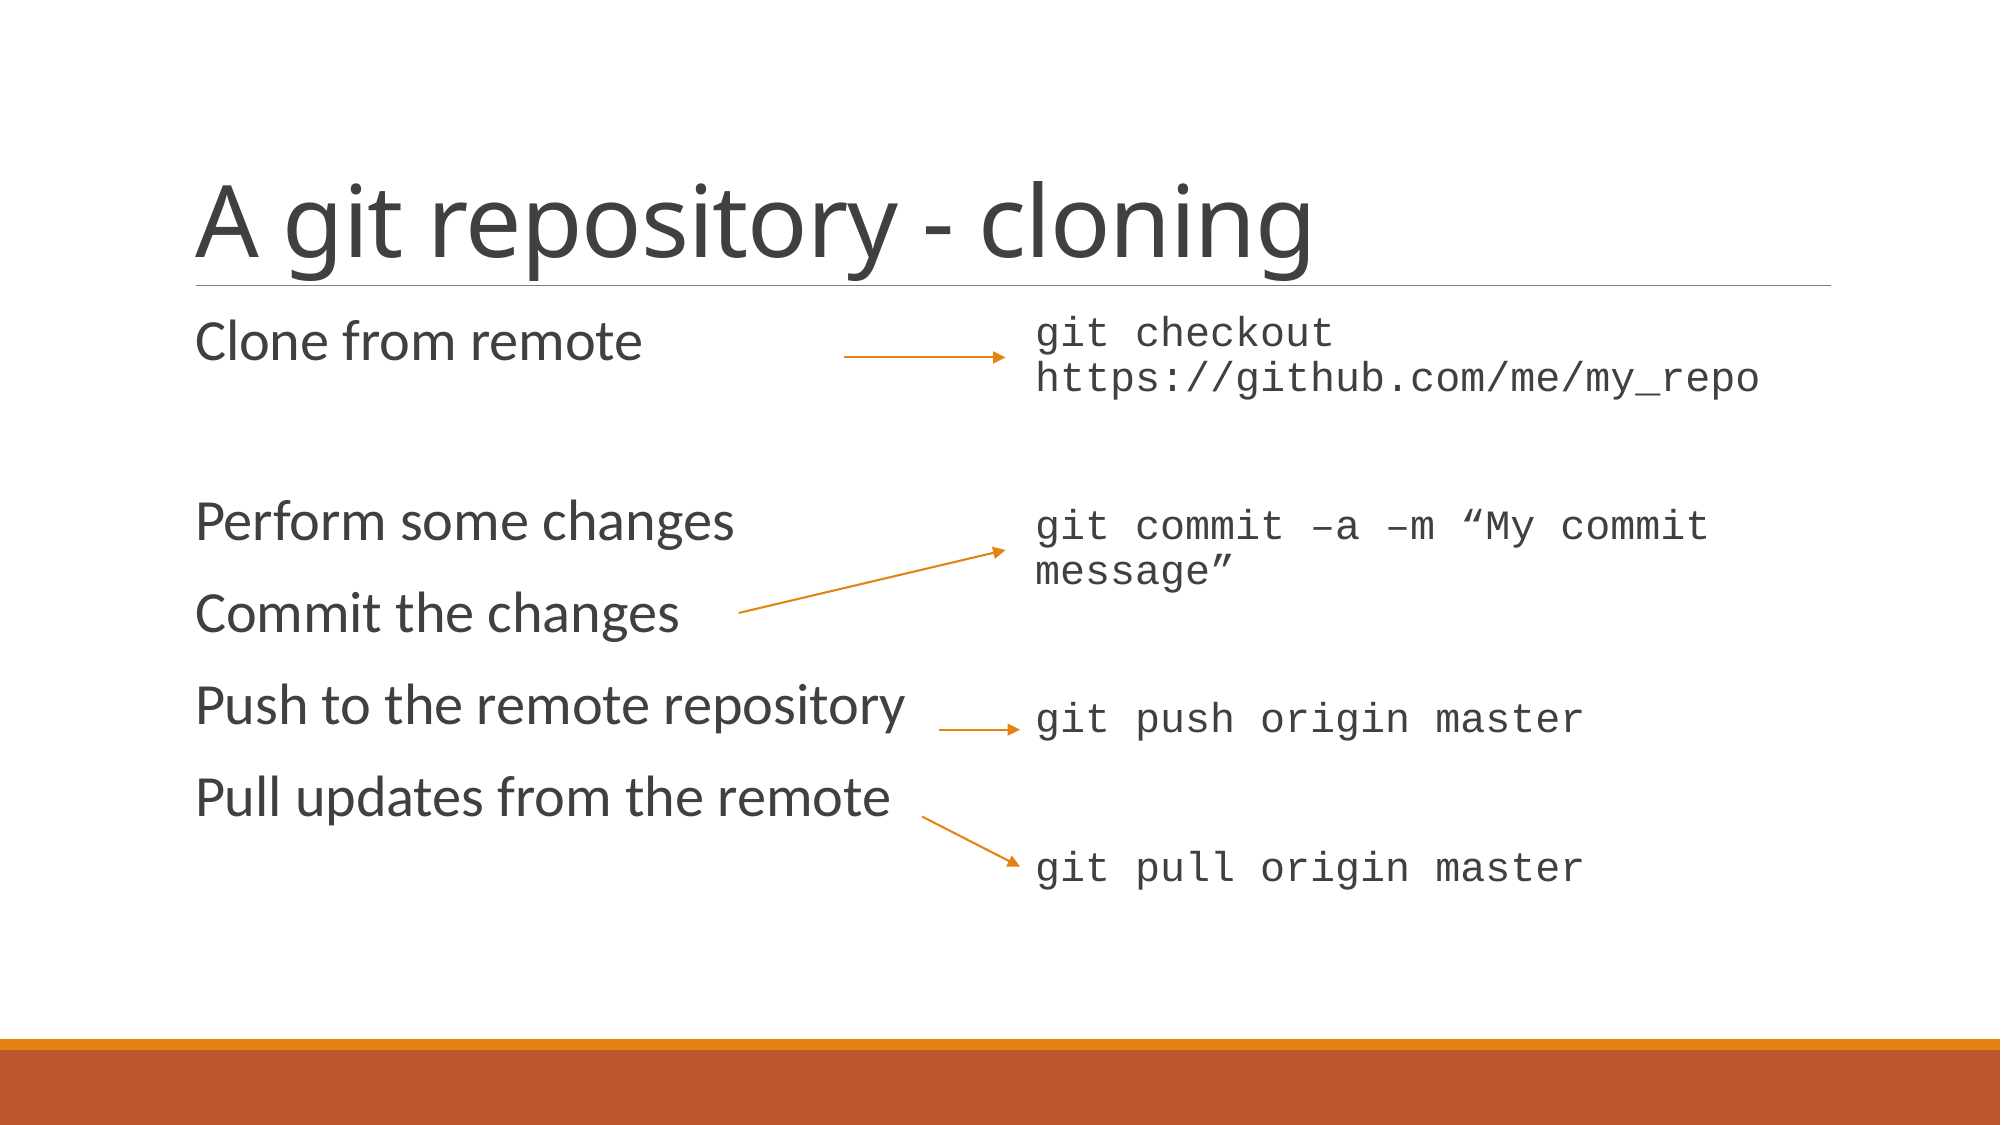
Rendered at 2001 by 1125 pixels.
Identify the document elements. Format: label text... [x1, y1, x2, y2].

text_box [738, 549, 1007, 614]
title A git repository - cloning [180, 47, 1830, 285]
list Clone from remote Perform some changes Commit the changes Push to the remote repository Pull updates from the remote [180, 302, 990, 963]
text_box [921, 816, 1021, 868]
list git checkout https://github.com/me/my_repo git commit –a –m “My commit message” git push origin master git pull origin master [1020, 302, 1830, 963]
